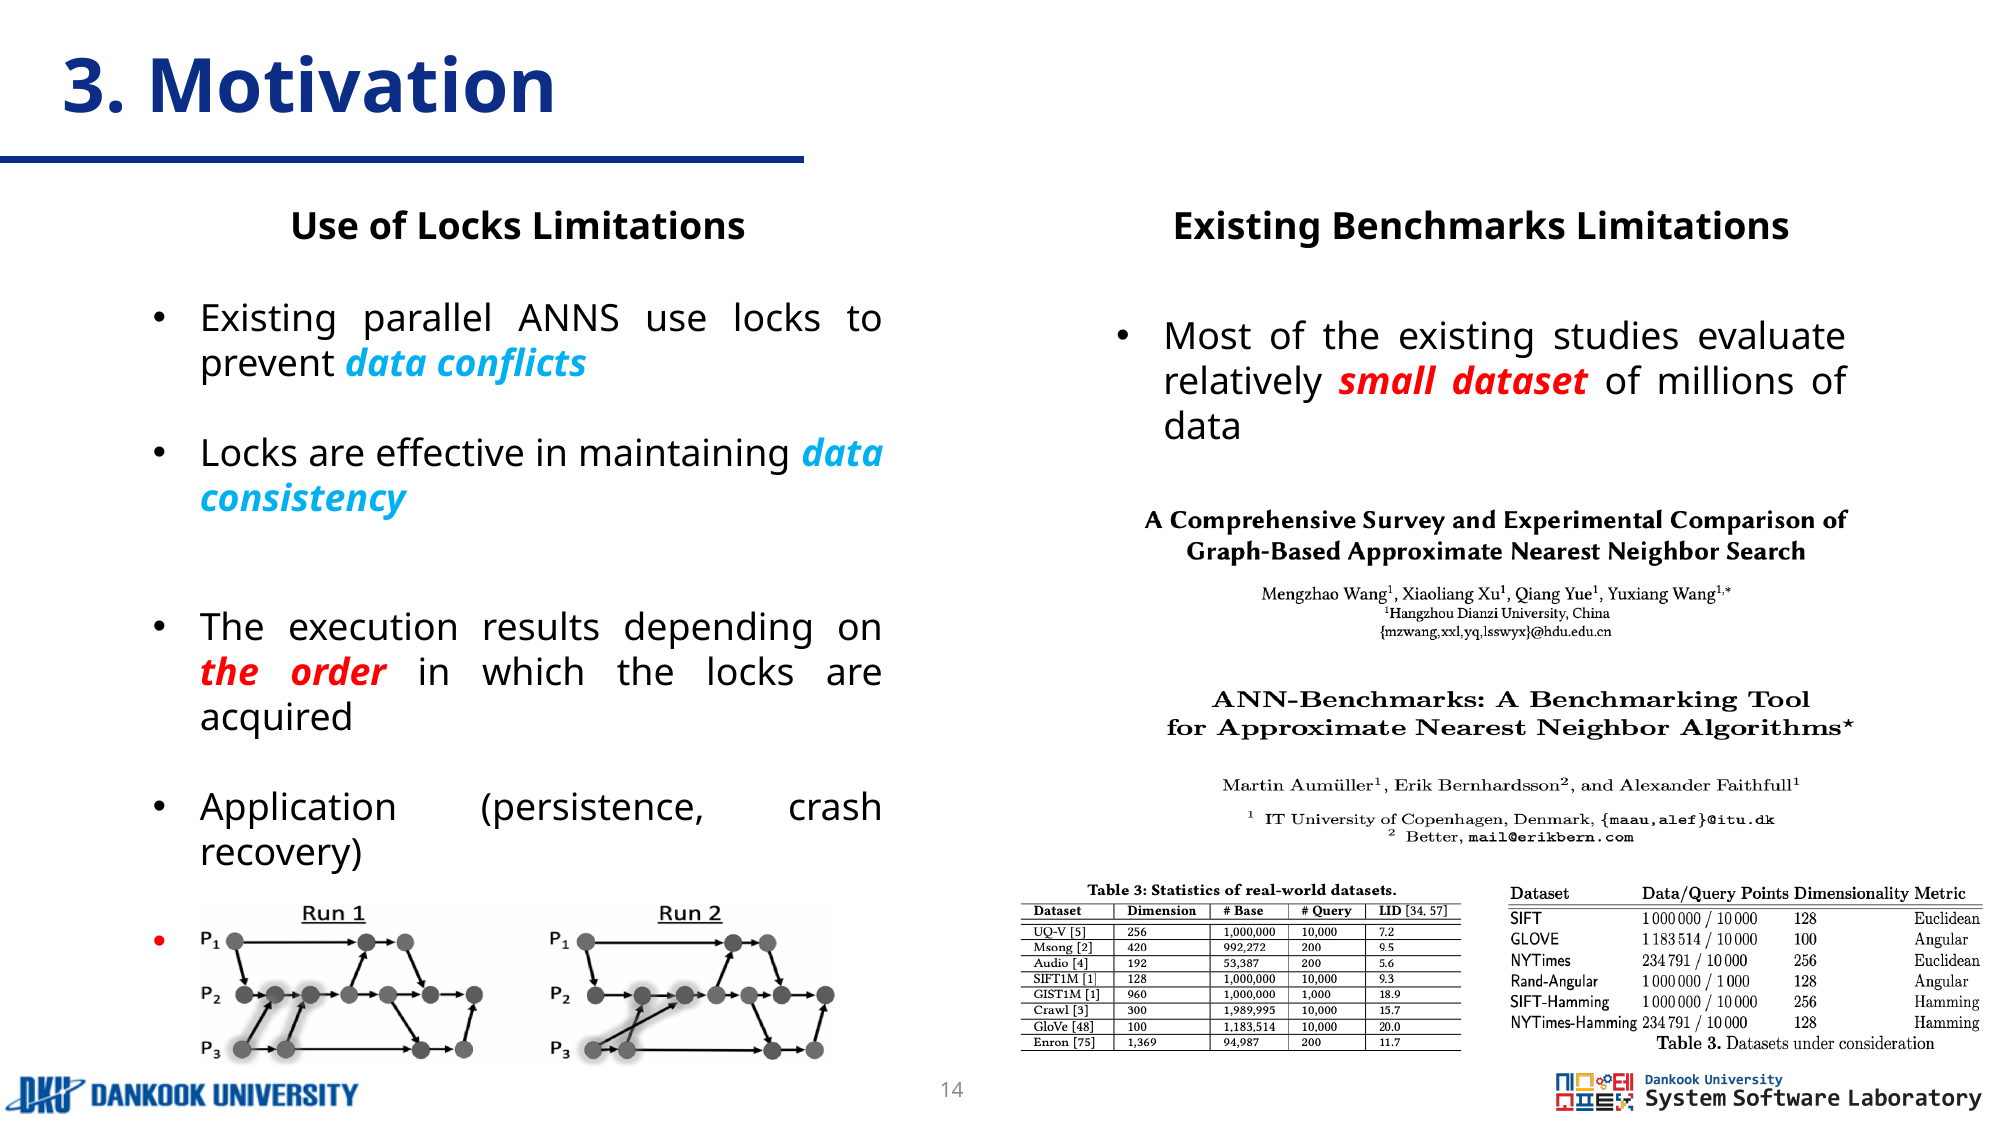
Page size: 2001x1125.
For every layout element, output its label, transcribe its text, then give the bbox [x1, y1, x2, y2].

slide_number 14 [726, 1067, 1177, 1116]
title 3. Motivation [47, 20, 1504, 157]
text_box Use of Locks Limitations [138, 194, 899, 255]
picture [999, 881, 1481, 1055]
picture [200, 905, 837, 1067]
text_box The execution results depending on the order in which the locks are acquired Application (persistence, crash recovery) Non-determinism [138, 595, 899, 971]
text_box Existing parallel ANNS use locks to prevent data conflicts Locks are effective in maintaining data consistency [138, 286, 899, 527]
picture [1548, 1064, 2001, 1125]
picture [1137, 492, 1862, 643]
text_box Existing Benchmarks Limitations [1101, 194, 1862, 255]
picture [1141, 678, 1866, 853]
text_box Most of the existing studies evaluate relatively small dataset of millions of data [1101, 304, 1862, 455]
picture [5, 1076, 359, 1114]
picture [1503, 881, 1984, 1056]
